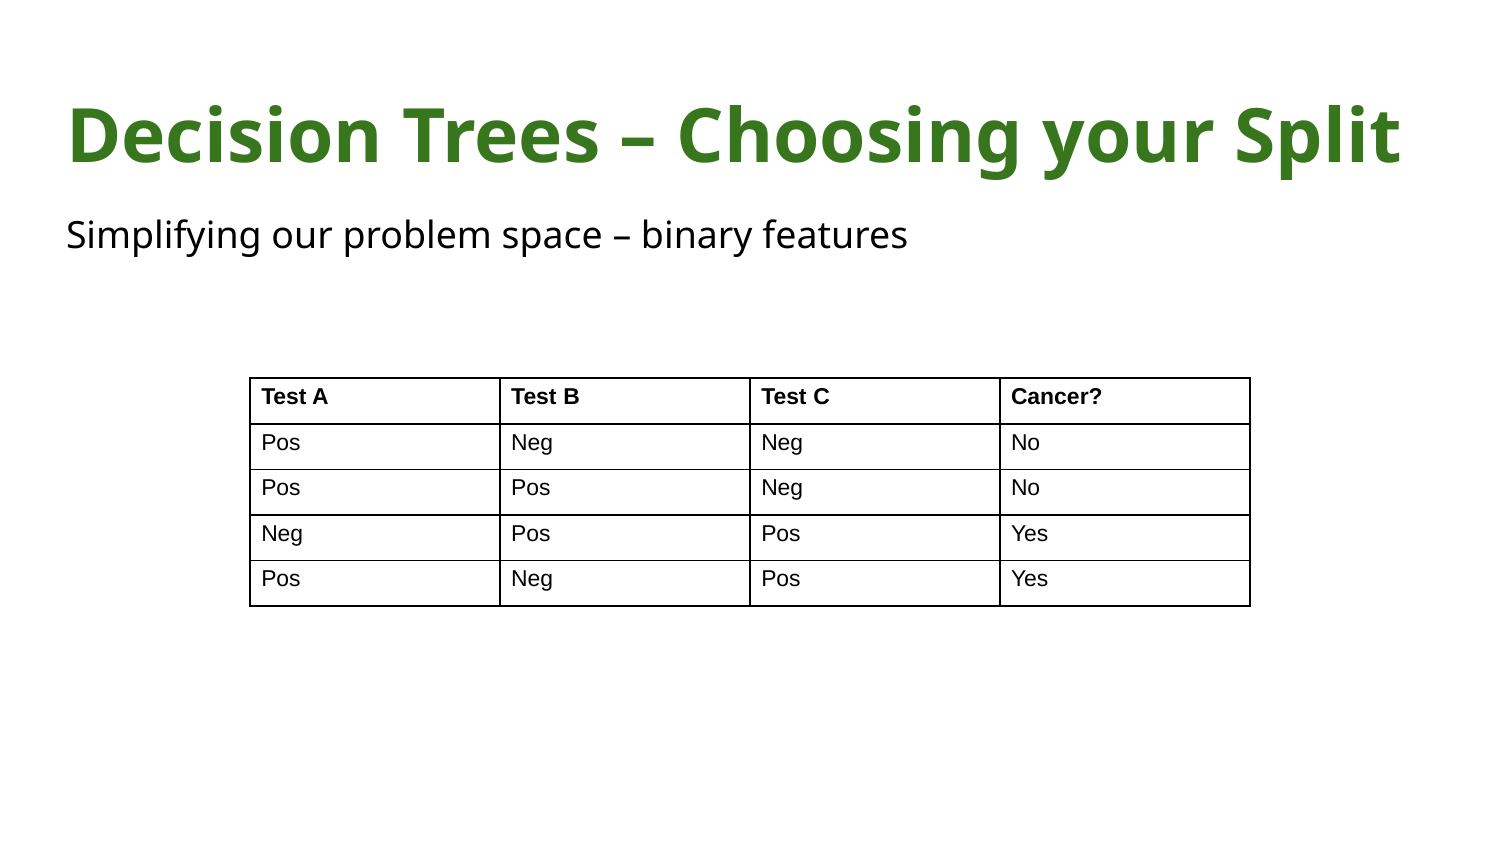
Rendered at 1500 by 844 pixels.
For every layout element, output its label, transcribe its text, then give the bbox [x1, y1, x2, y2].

table_cell Pos [251, 561, 499, 605]
table_cell Pos [501, 516, 749, 560]
table_cell Neg [501, 561, 749, 605]
list Simplifying our problem space – binary features [51, 189, 1449, 750]
table_cell No [1001, 425, 1249, 469]
table_cell Pos [501, 470, 749, 514]
table_cell Neg [251, 516, 499, 560]
table_cell Yes [1001, 516, 1249, 560]
table_header Test A [251, 379, 499, 423]
table_cell Pos [251, 425, 499, 469]
table_cell Neg [751, 425, 999, 469]
table_header Test B [501, 379, 749, 423]
table_header Cancer? [1001, 379, 1249, 423]
table_cell Pos [251, 470, 499, 514]
table_cell Pos [751, 561, 999, 605]
title Decision Trees – Choosing your Split [51, 72, 1449, 167]
table_cell Neg [751, 470, 999, 514]
table_cell Pos [751, 516, 999, 560]
table_header Test C [751, 379, 999, 423]
table_cell No [1001, 470, 1249, 514]
table_cell Neg [501, 425, 749, 469]
table_cell Yes [1001, 561, 1249, 605]
